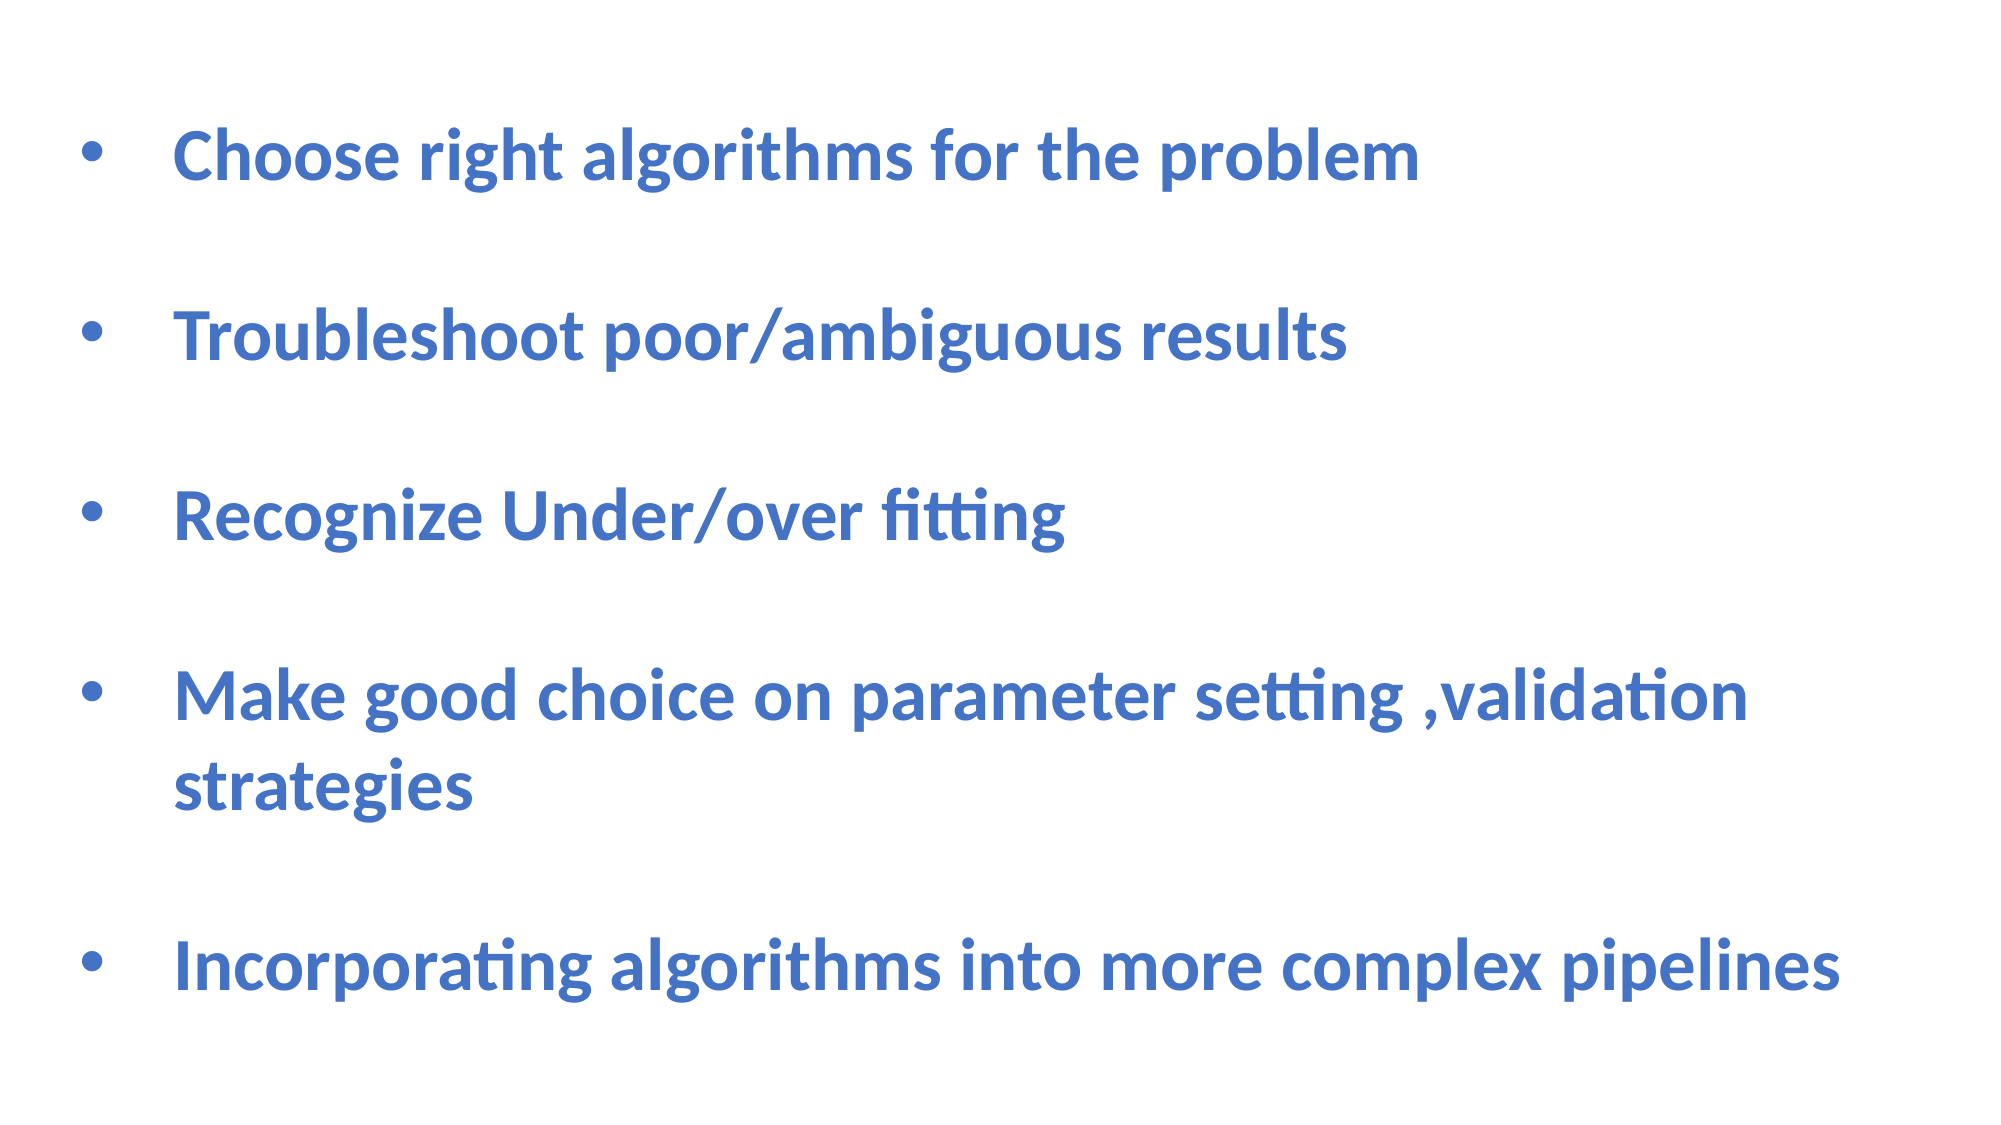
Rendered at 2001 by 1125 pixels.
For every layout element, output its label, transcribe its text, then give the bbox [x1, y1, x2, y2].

text_box Choose right algorithms for the problem Troubleshoot poor/ambiguous results Recognize Under/over fitting Make good choice on parameter setting ,validation strategies Incorporating algorithms into more complex pipelines [64, 98, 2000, 1014]
